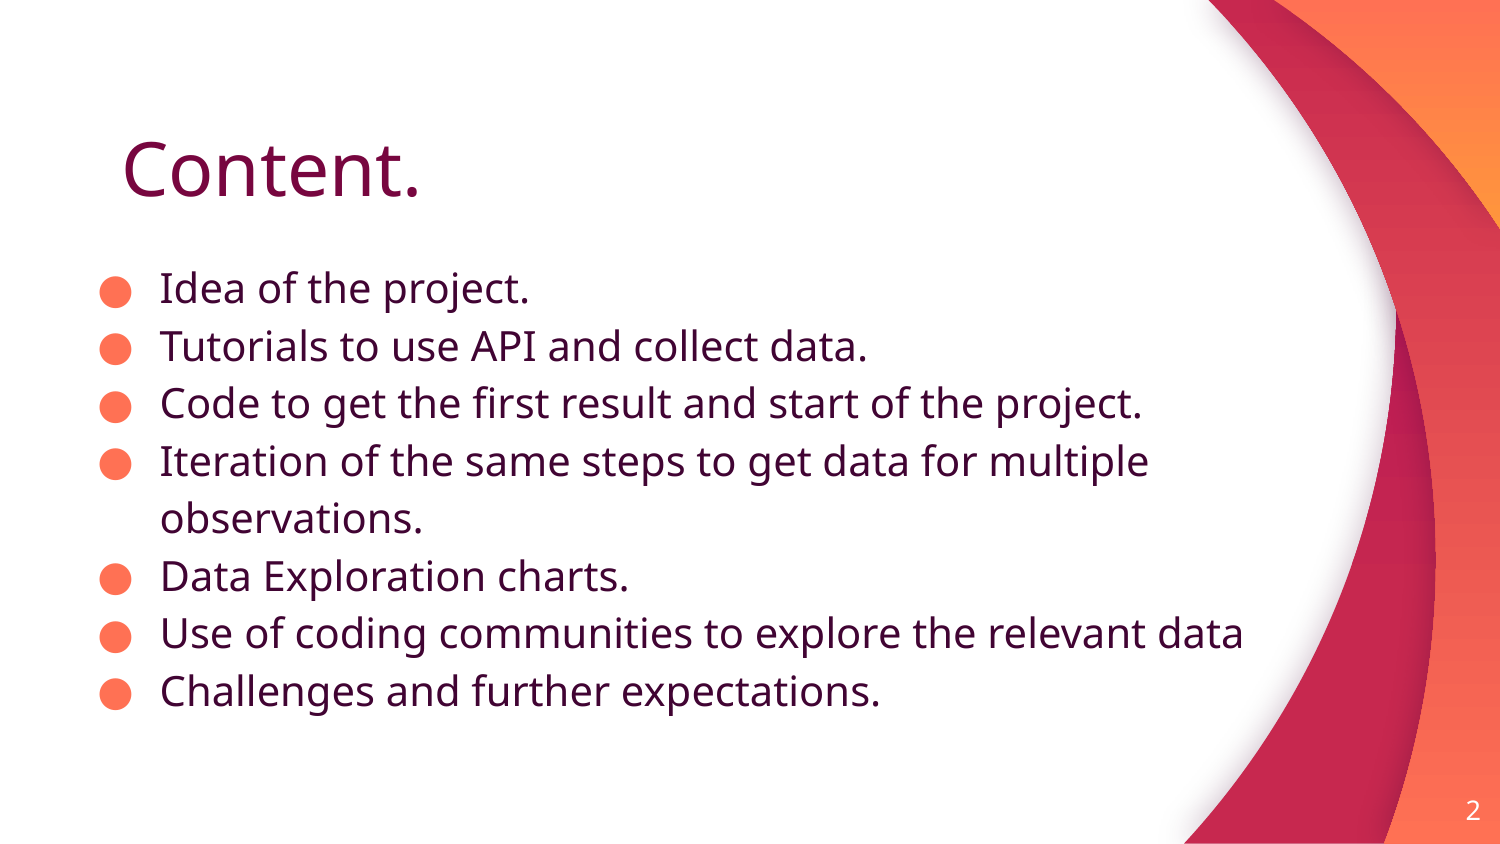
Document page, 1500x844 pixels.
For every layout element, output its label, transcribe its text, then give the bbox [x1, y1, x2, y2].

title Content. [121, 147, 1264, 213]
slide_number 2 [1391, 779, 1482, 844]
list Idea of the project. Tutorials to use API and collect data. Code to get the first result and start of the project. Iteration of the same steps to get data for multiple observations. Data Exploration charts. Use of coding communities to explore the relevant data Challenges and further expectations. [84, 254, 1334, 748]
